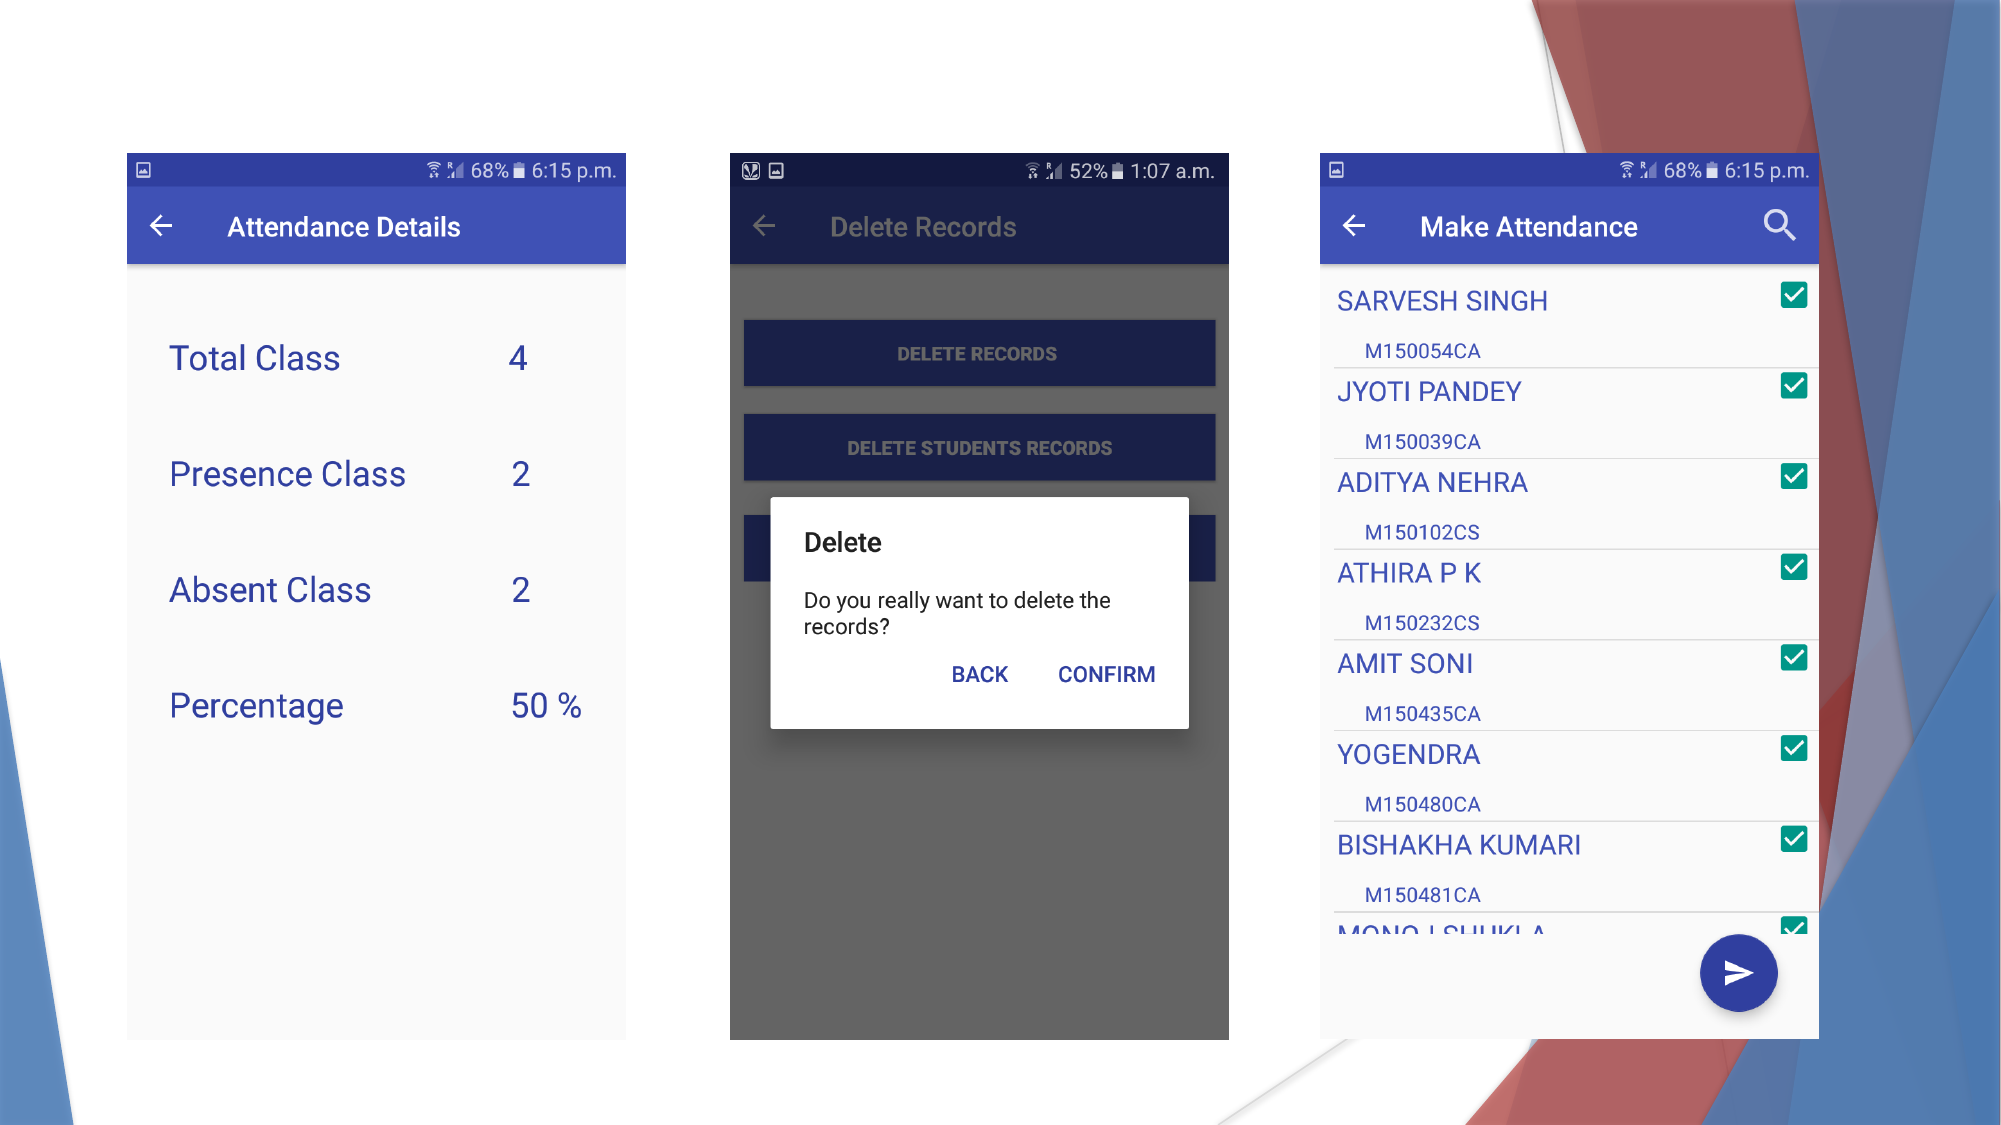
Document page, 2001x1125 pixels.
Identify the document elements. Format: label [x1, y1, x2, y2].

picture [1320, 153, 1820, 1040]
picture [127, 153, 627, 1040]
picture [729, 153, 1229, 1040]
